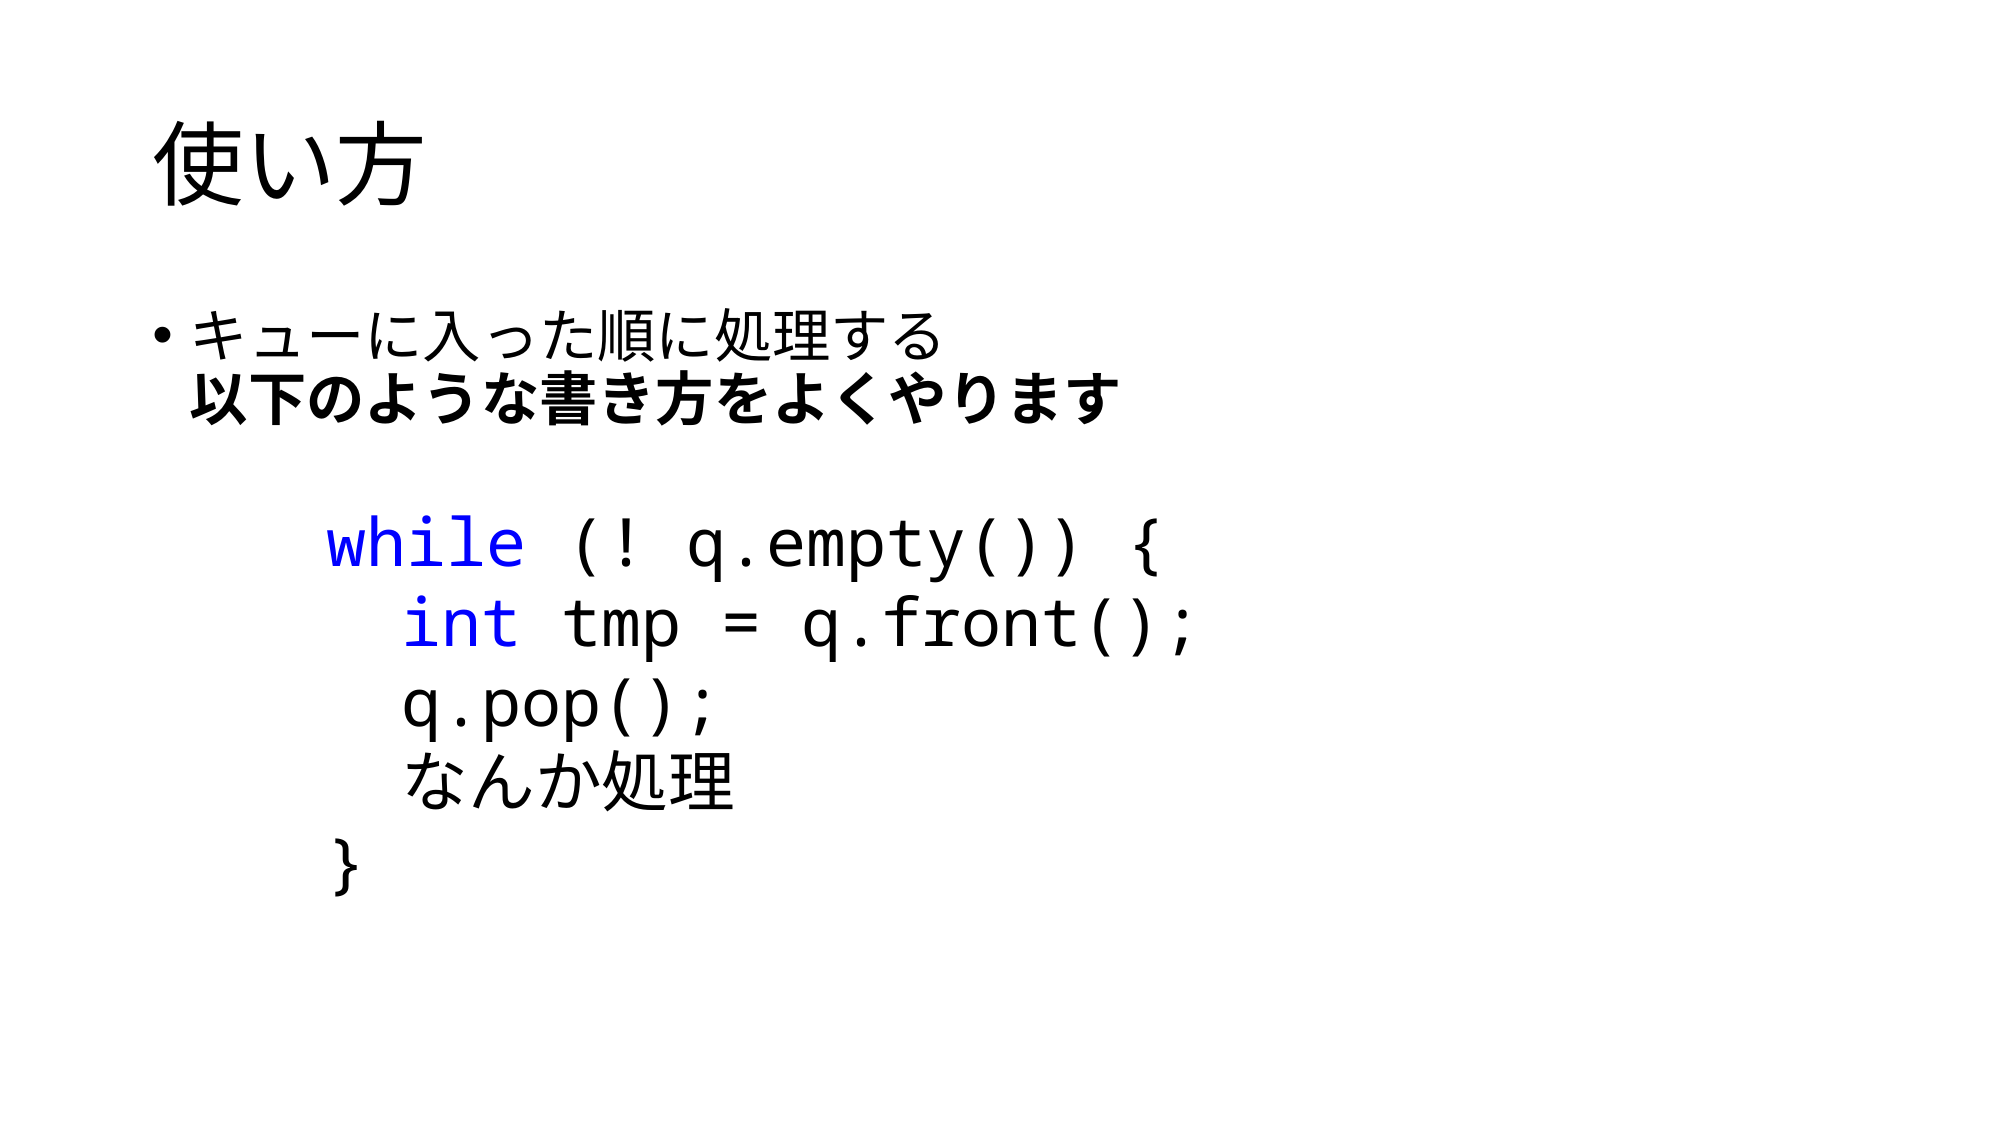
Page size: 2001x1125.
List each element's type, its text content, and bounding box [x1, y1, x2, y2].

title 使い方 [137, 59, 1863, 278]
list キューに入った順に処理する 以下のような書き方をよくやります [137, 299, 1863, 465]
text_box while (! q.empty()) { int tmp = q.front(); q.pop(); なんか処理 } [311, 492, 1556, 907]
